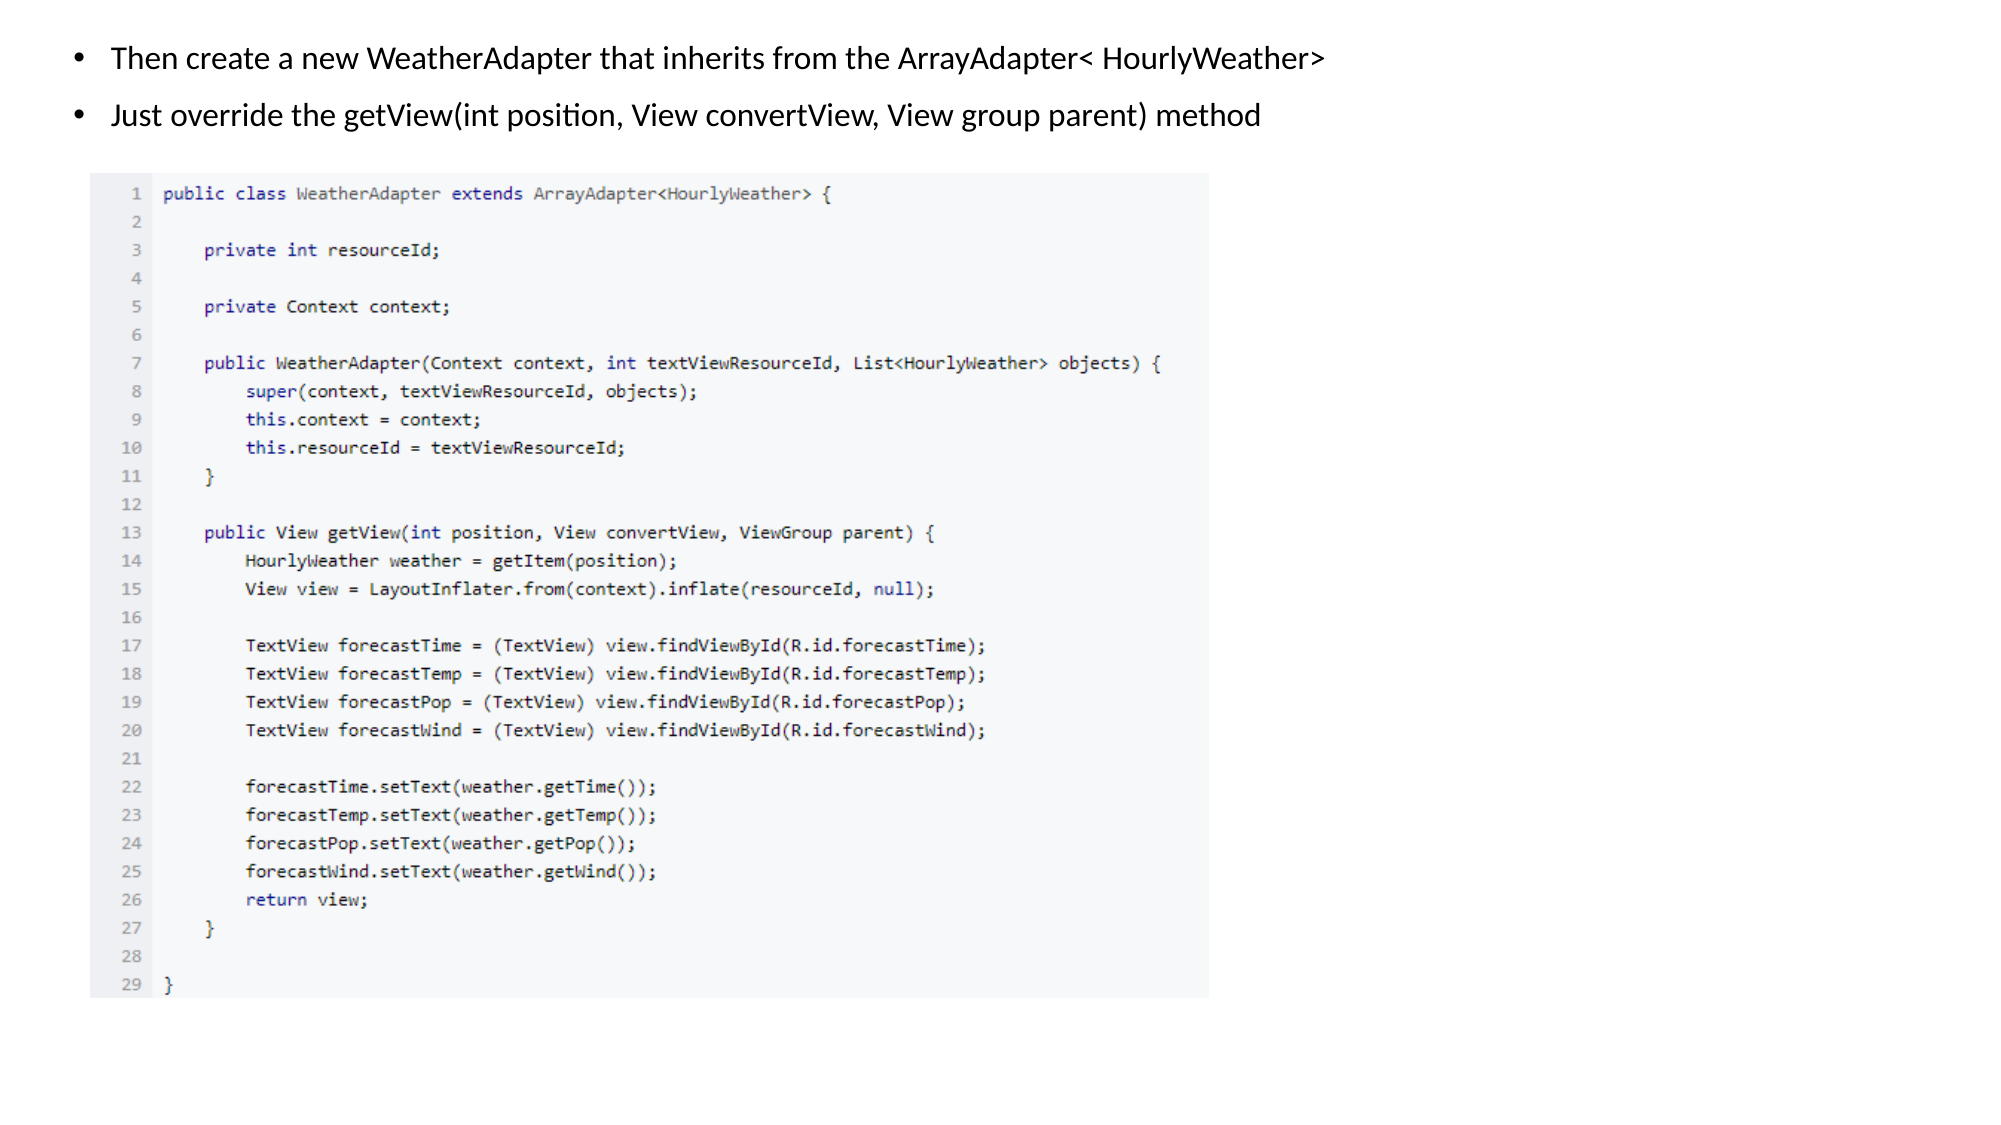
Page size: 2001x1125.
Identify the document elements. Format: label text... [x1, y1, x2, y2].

list Then create a new WeatherAdapter that inherits from the ArrayAdapter< HourlyWeather> Just override the getView(int position, View convertView, View group parent) method [58, 33, 1863, 1014]
picture [90, 173, 1209, 998]
